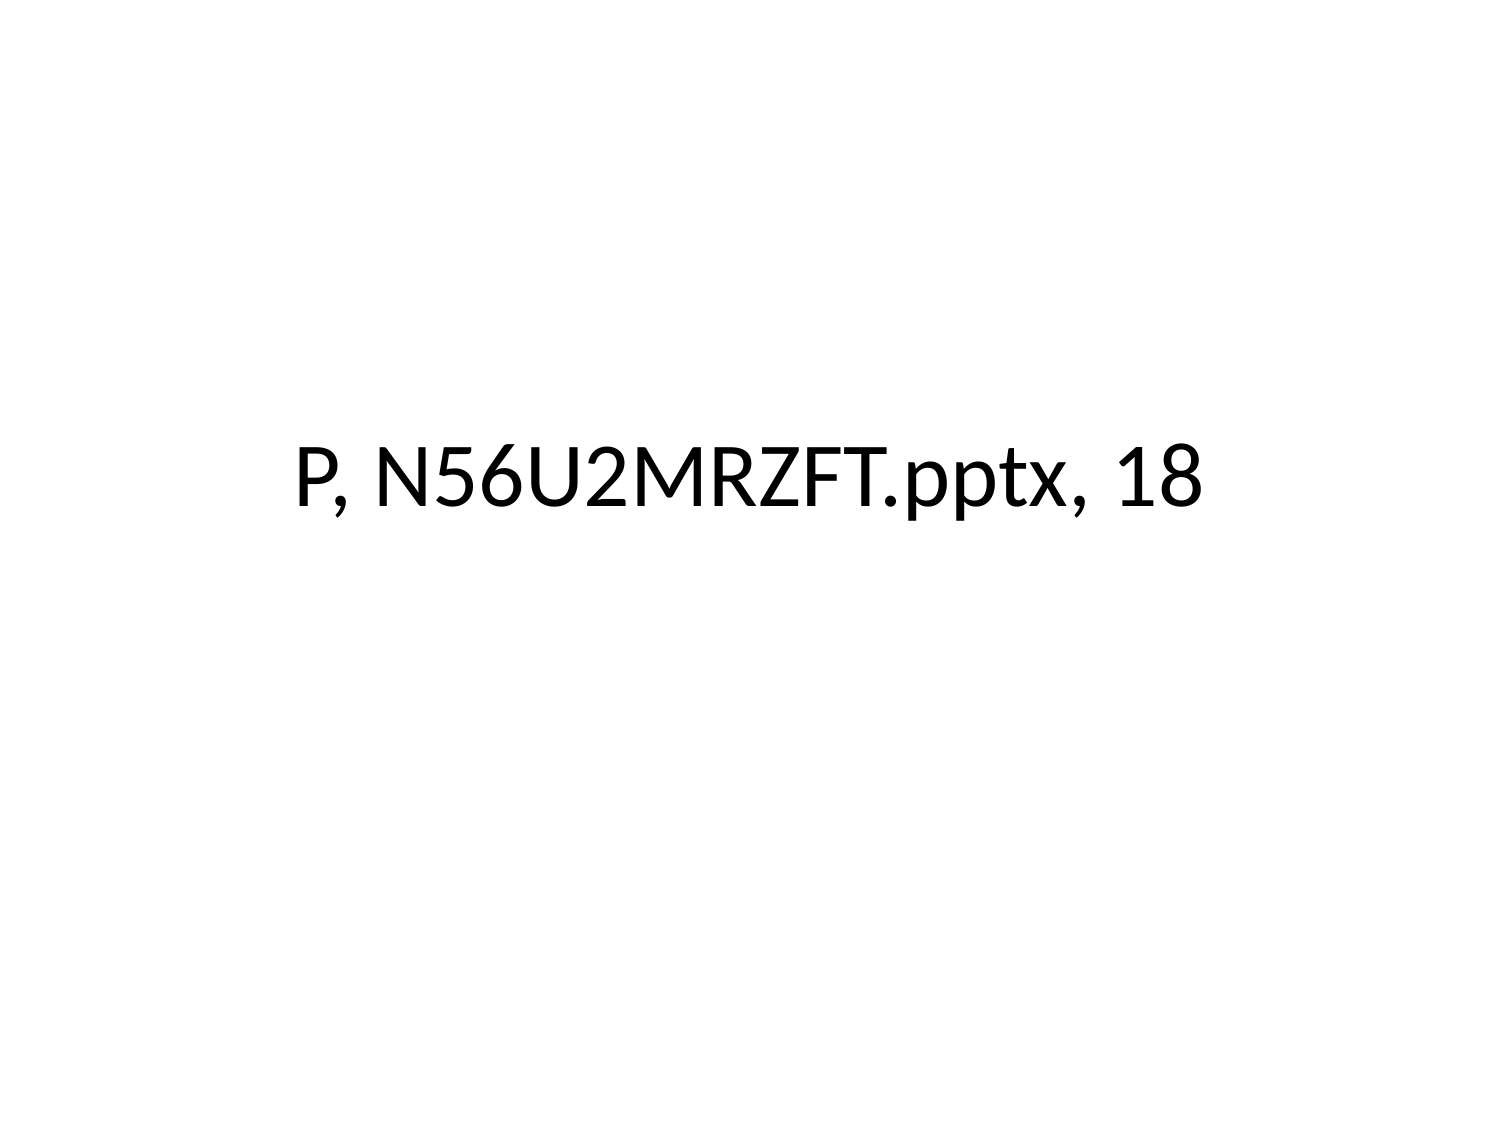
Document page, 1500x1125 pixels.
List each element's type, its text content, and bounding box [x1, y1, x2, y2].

title P, N56U2MRZFT.pptx, 18 [112, 349, 1388, 591]
